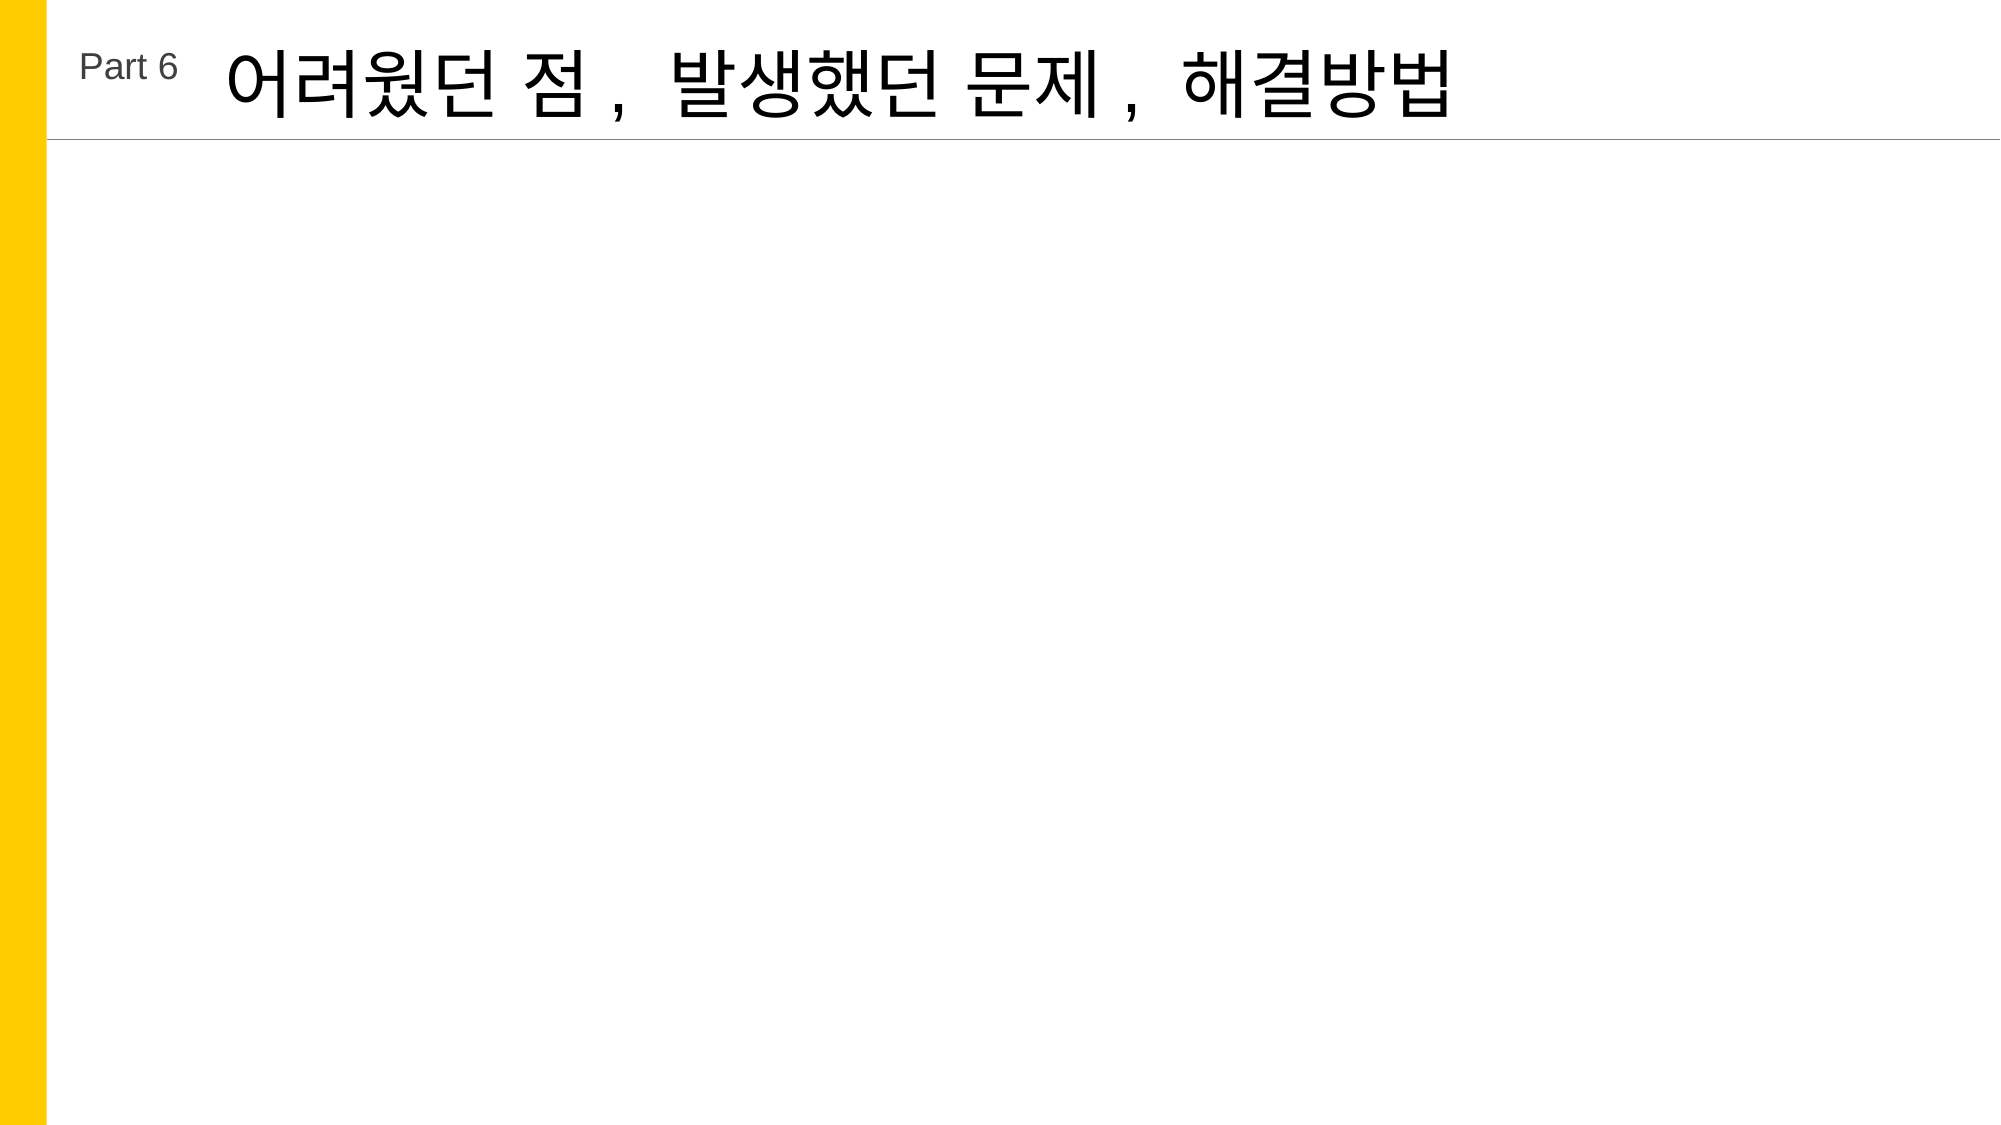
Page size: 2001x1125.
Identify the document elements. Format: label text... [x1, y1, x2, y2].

text_box Part 6 [64, 34, 194, 95]
text_box 어려웠던 점, 발생했던 문제, 해결방법 [209, 30, 1472, 136]
text_box [0, 0, 48, 1125]
